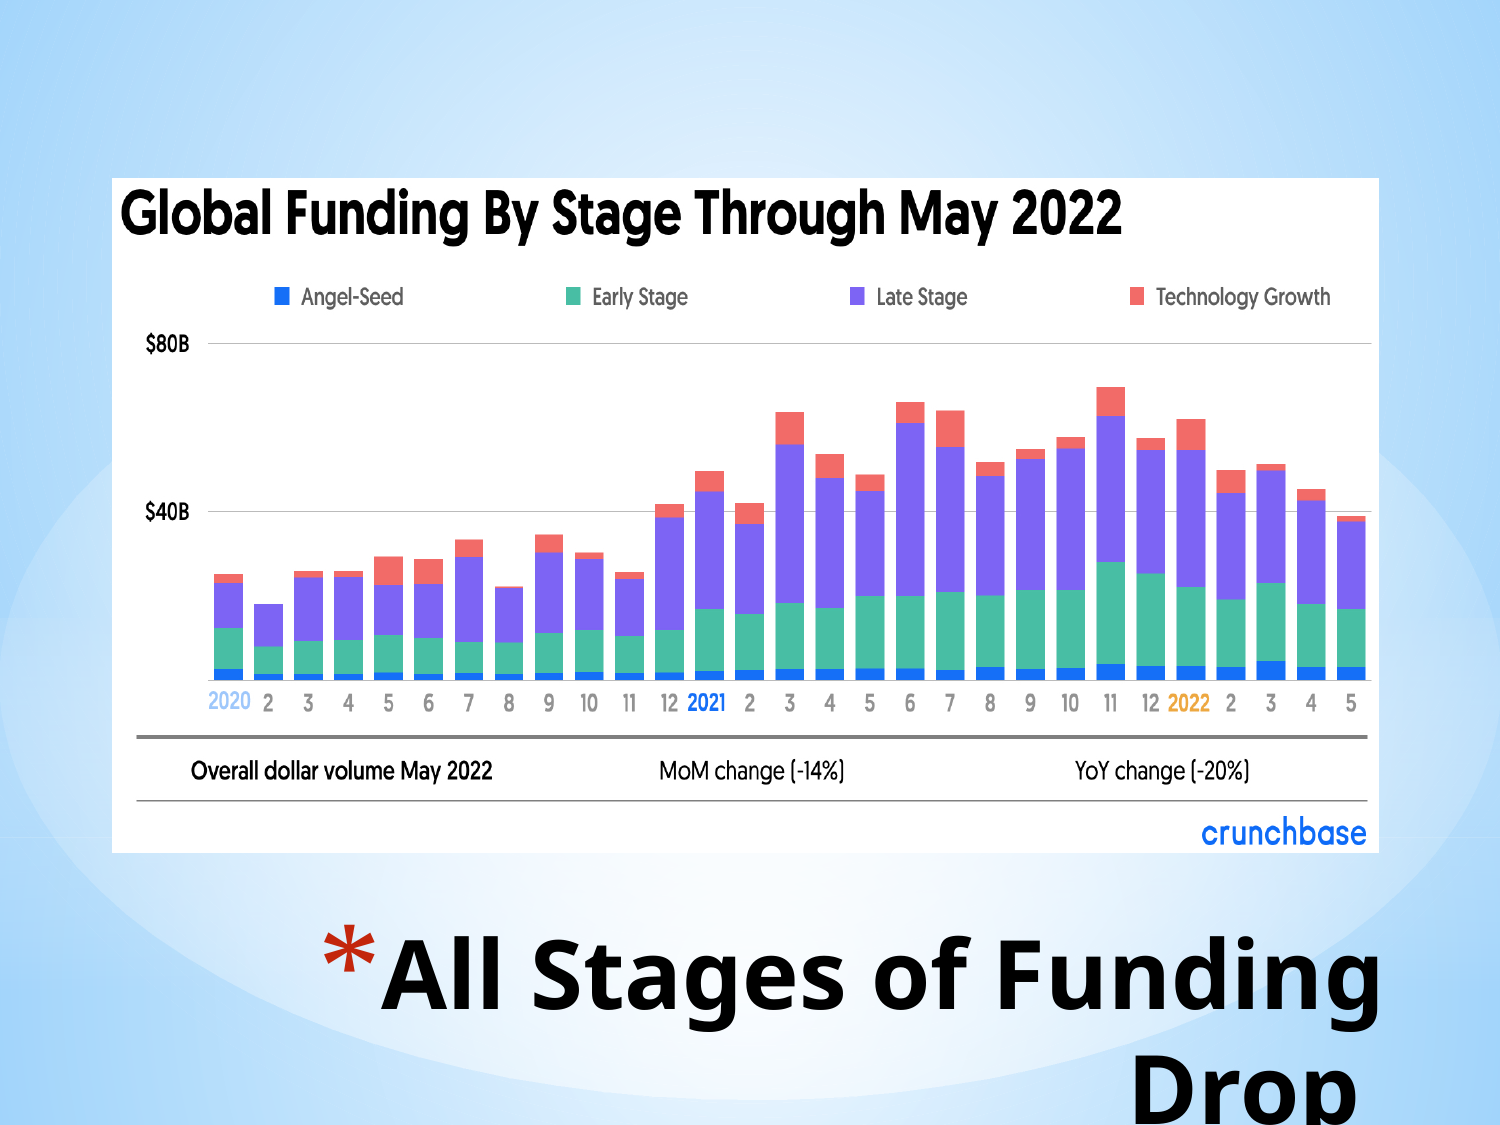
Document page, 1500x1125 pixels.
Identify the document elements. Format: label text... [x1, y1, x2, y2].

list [112, 178, 1379, 853]
title All Stages of Funding Drop [112, 906, 1400, 1094]
